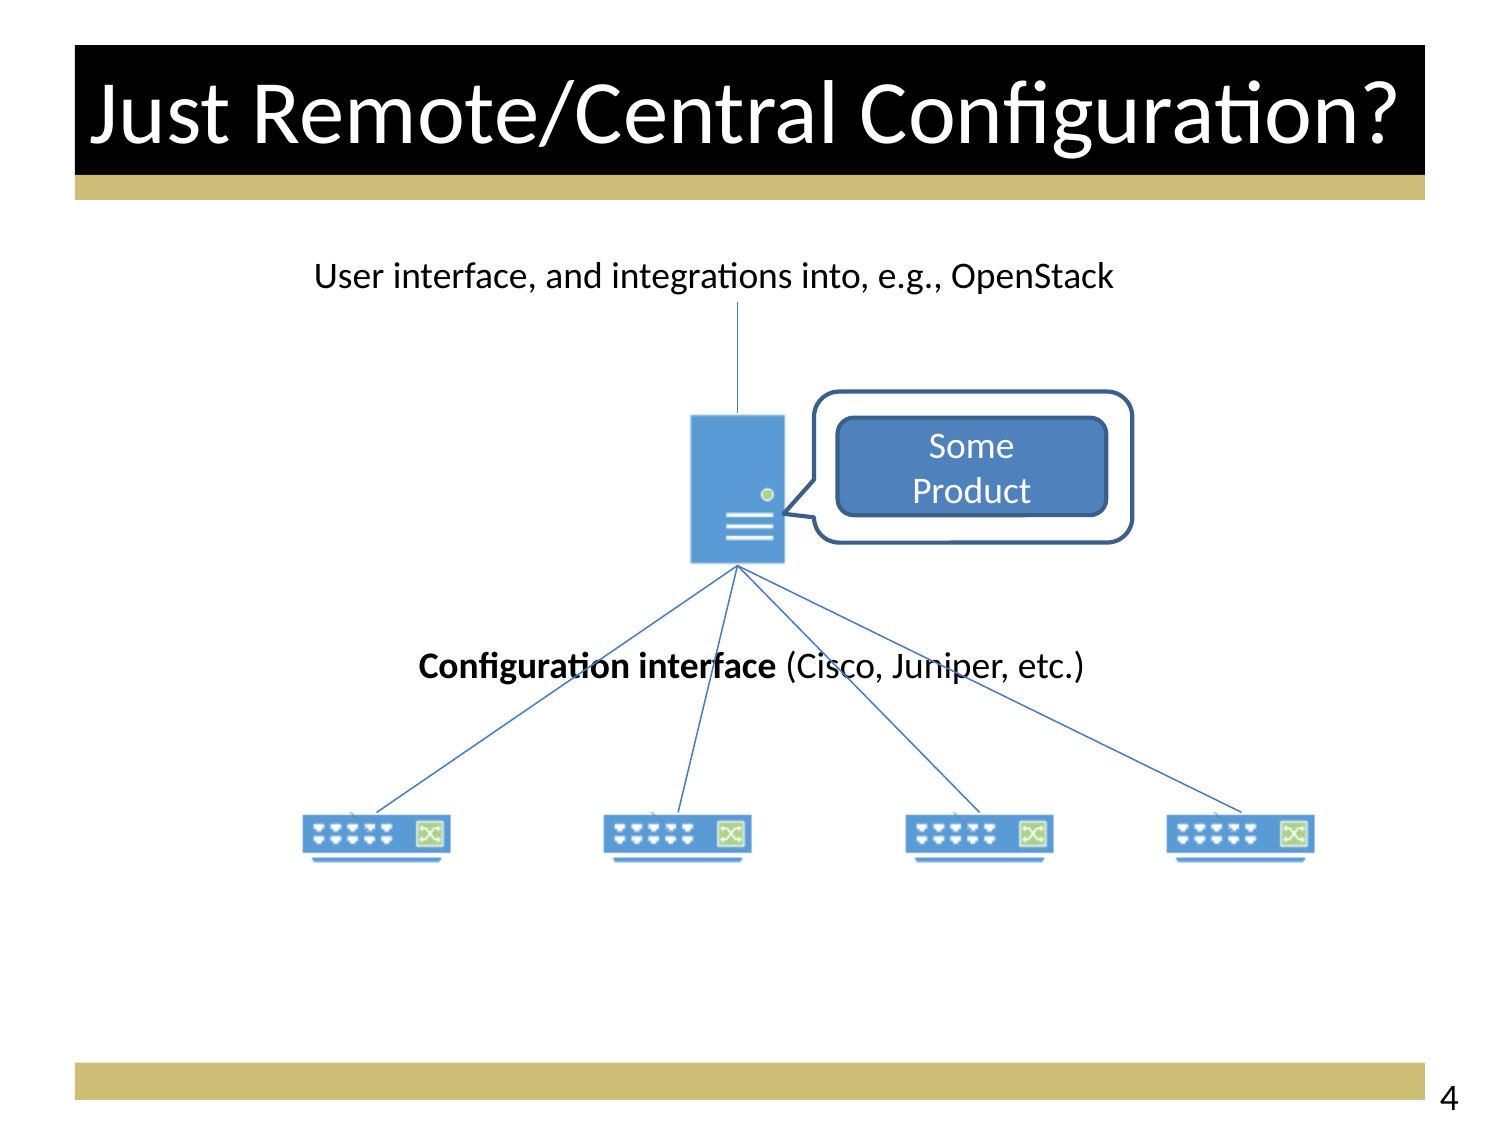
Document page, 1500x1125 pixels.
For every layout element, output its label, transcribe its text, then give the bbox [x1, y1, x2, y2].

picture [687, 412, 788, 565]
picture [601, 813, 755, 869]
text_box User interface, and integrations into, e.g., OpenStack [299, 243, 1131, 303]
picture [902, 813, 1057, 869]
picture [299, 812, 454, 869]
title Just Remote/Central Configuration? [75, 45, 1425, 175]
slide_number 4 [1425, 1065, 1500, 1125]
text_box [737, 565, 1242, 813]
text_box [791, 389, 1135, 545]
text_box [677, 565, 734, 813]
picture [1164, 812, 1319, 869]
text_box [376, 565, 675, 813]
